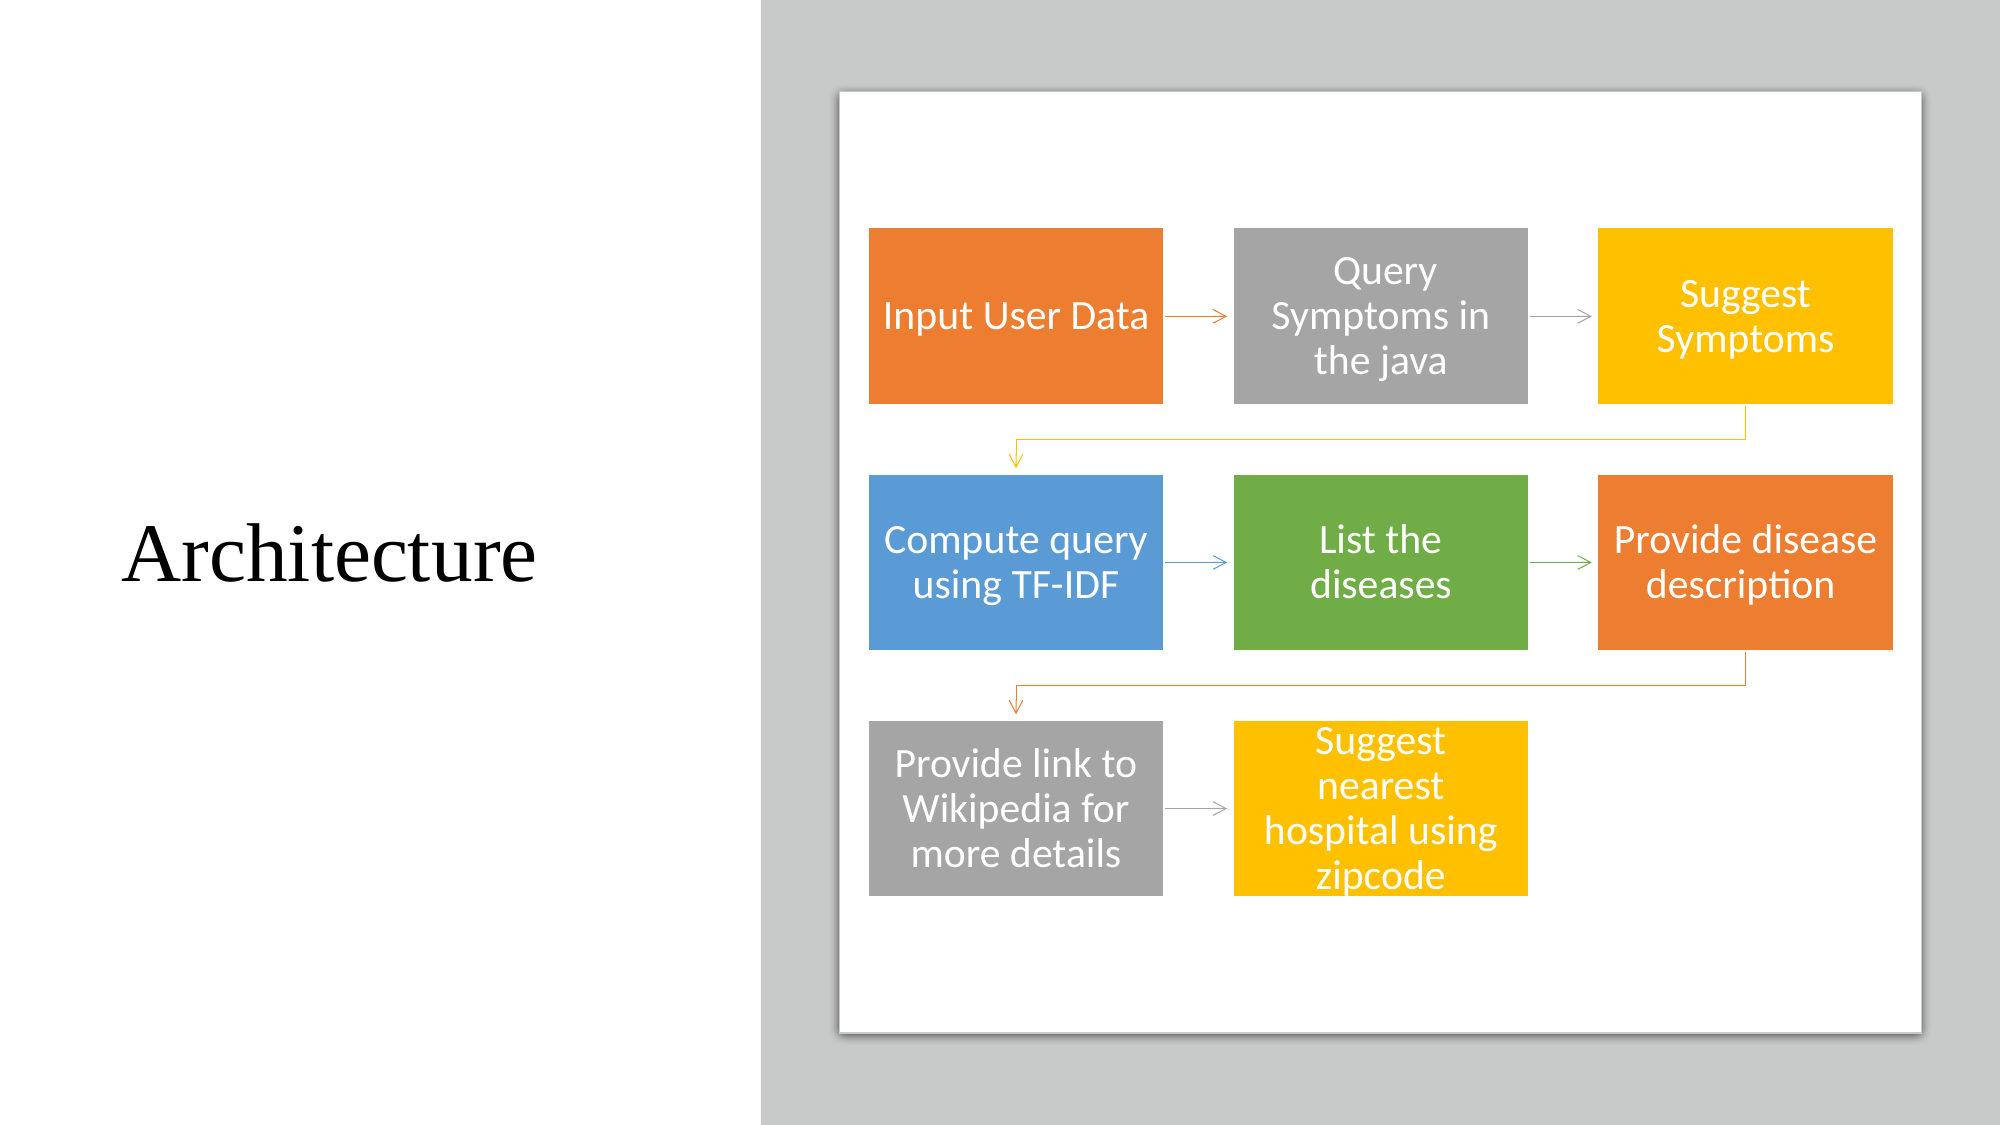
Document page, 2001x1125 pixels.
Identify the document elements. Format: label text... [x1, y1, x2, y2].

text_box [838, 91, 1922, 1034]
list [866, 118, 1895, 1007]
text_box [760, 0, 2000, 1125]
title Architecture [106, 103, 708, 1007]
